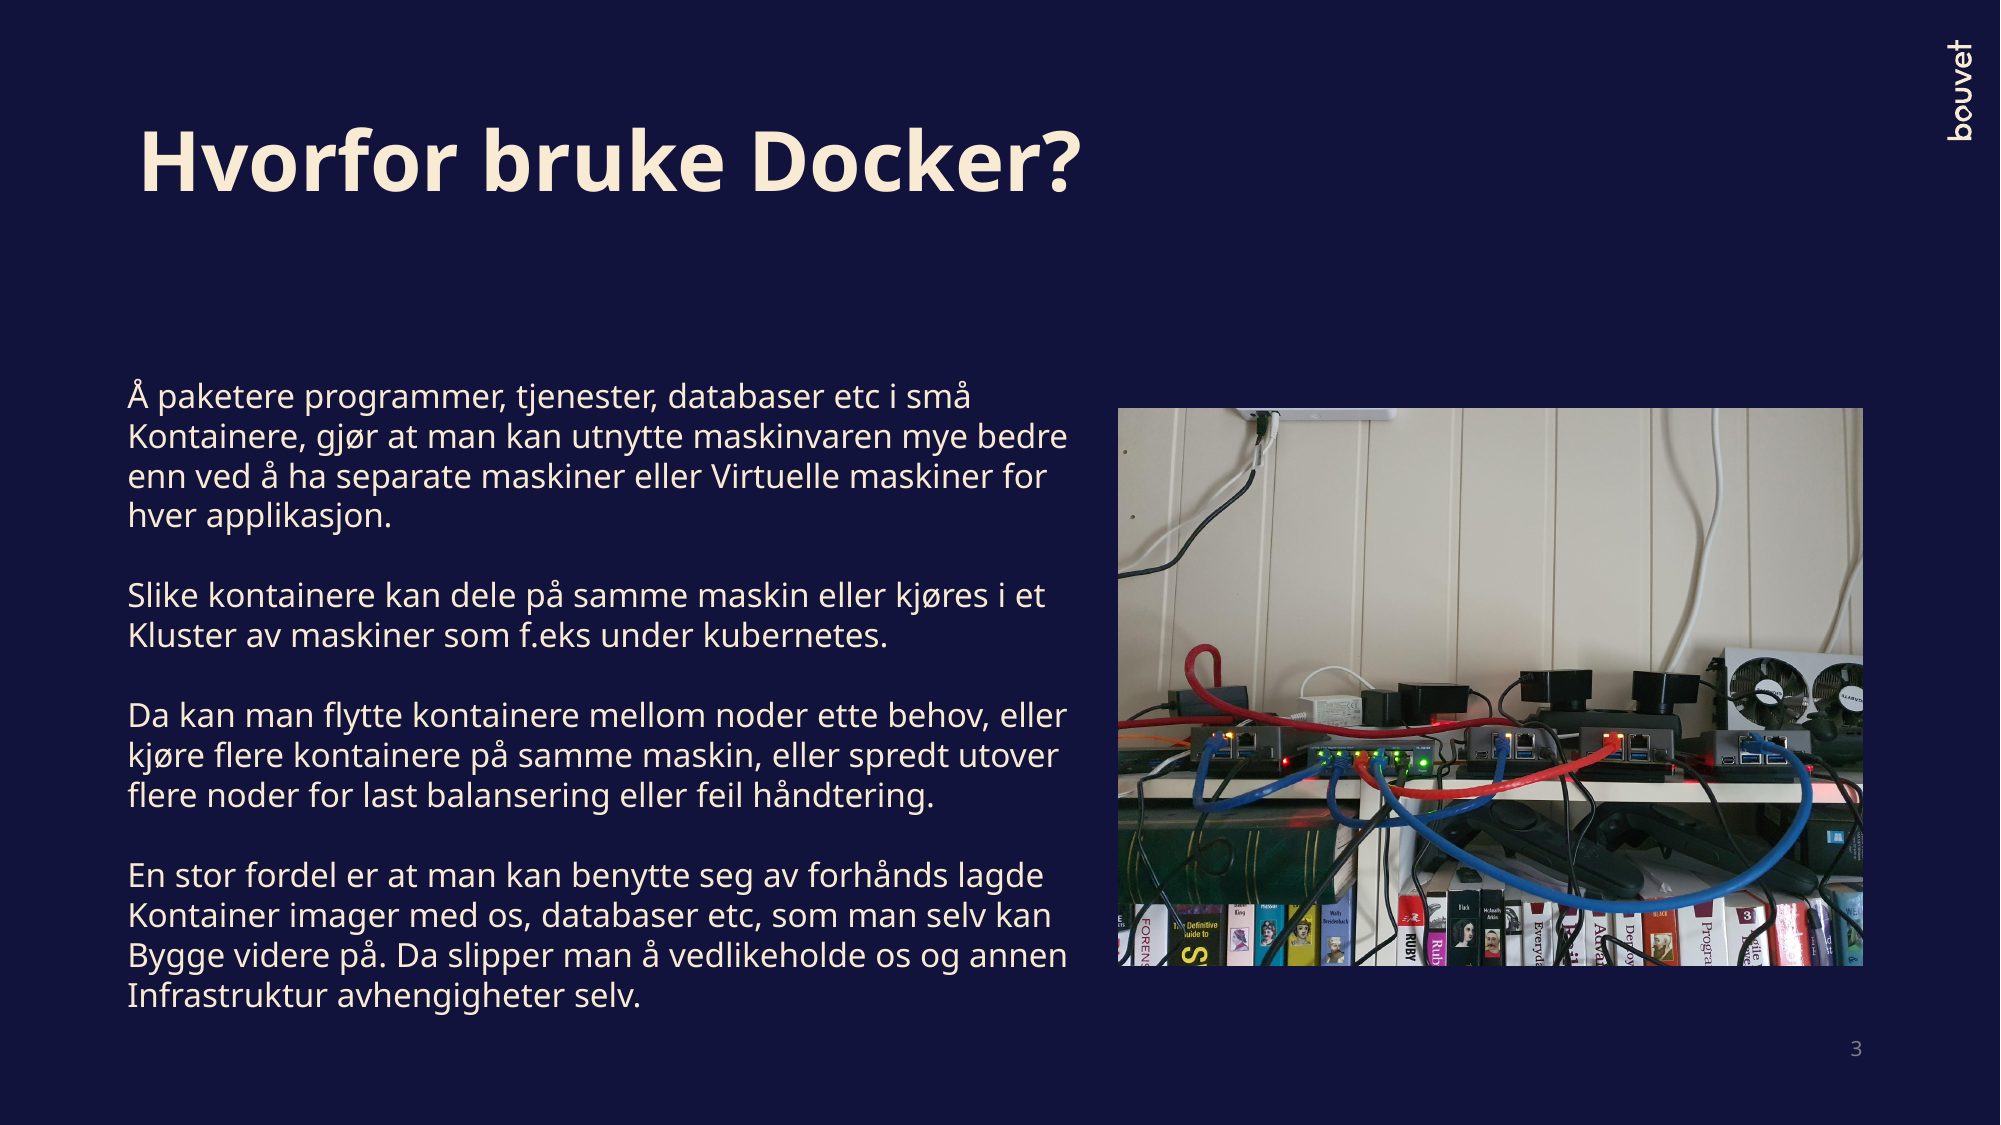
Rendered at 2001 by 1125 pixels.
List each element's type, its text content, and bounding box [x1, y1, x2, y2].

slide_number 3 [1733, 1017, 1863, 1082]
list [1118, 408, 1863, 967]
text_box Å paketere programmer, tjenester, databaser etc i små Kontainere, gjør at man kan utnytte maskinvaren mye bedre enn ved å ha separate maskiner eller Virtuelle maskiner for hver applikasjon. Slike kontainere kan dele på samme maskin eller kjøres i et Kluster av maskiner som f.eks under kubernetes. Da kan man flytte kontainere mellom noder ette behov, eller kjøre flere kontainere på samme maskin, eller spredt utover flere noder for last balansering eller feil håndtering. En stor fordel er at man kan benytte seg av forhånds lagde Kontainer imager med os, databaser etc, som man selv kan Bygge videre på. Da slipper man å vedlikeholde os og annen Infrastruktur avhengigheter selv. [127, 374, 1069, 1082]
title Hvorfor bruke Docker? [137, 119, 1863, 314]
